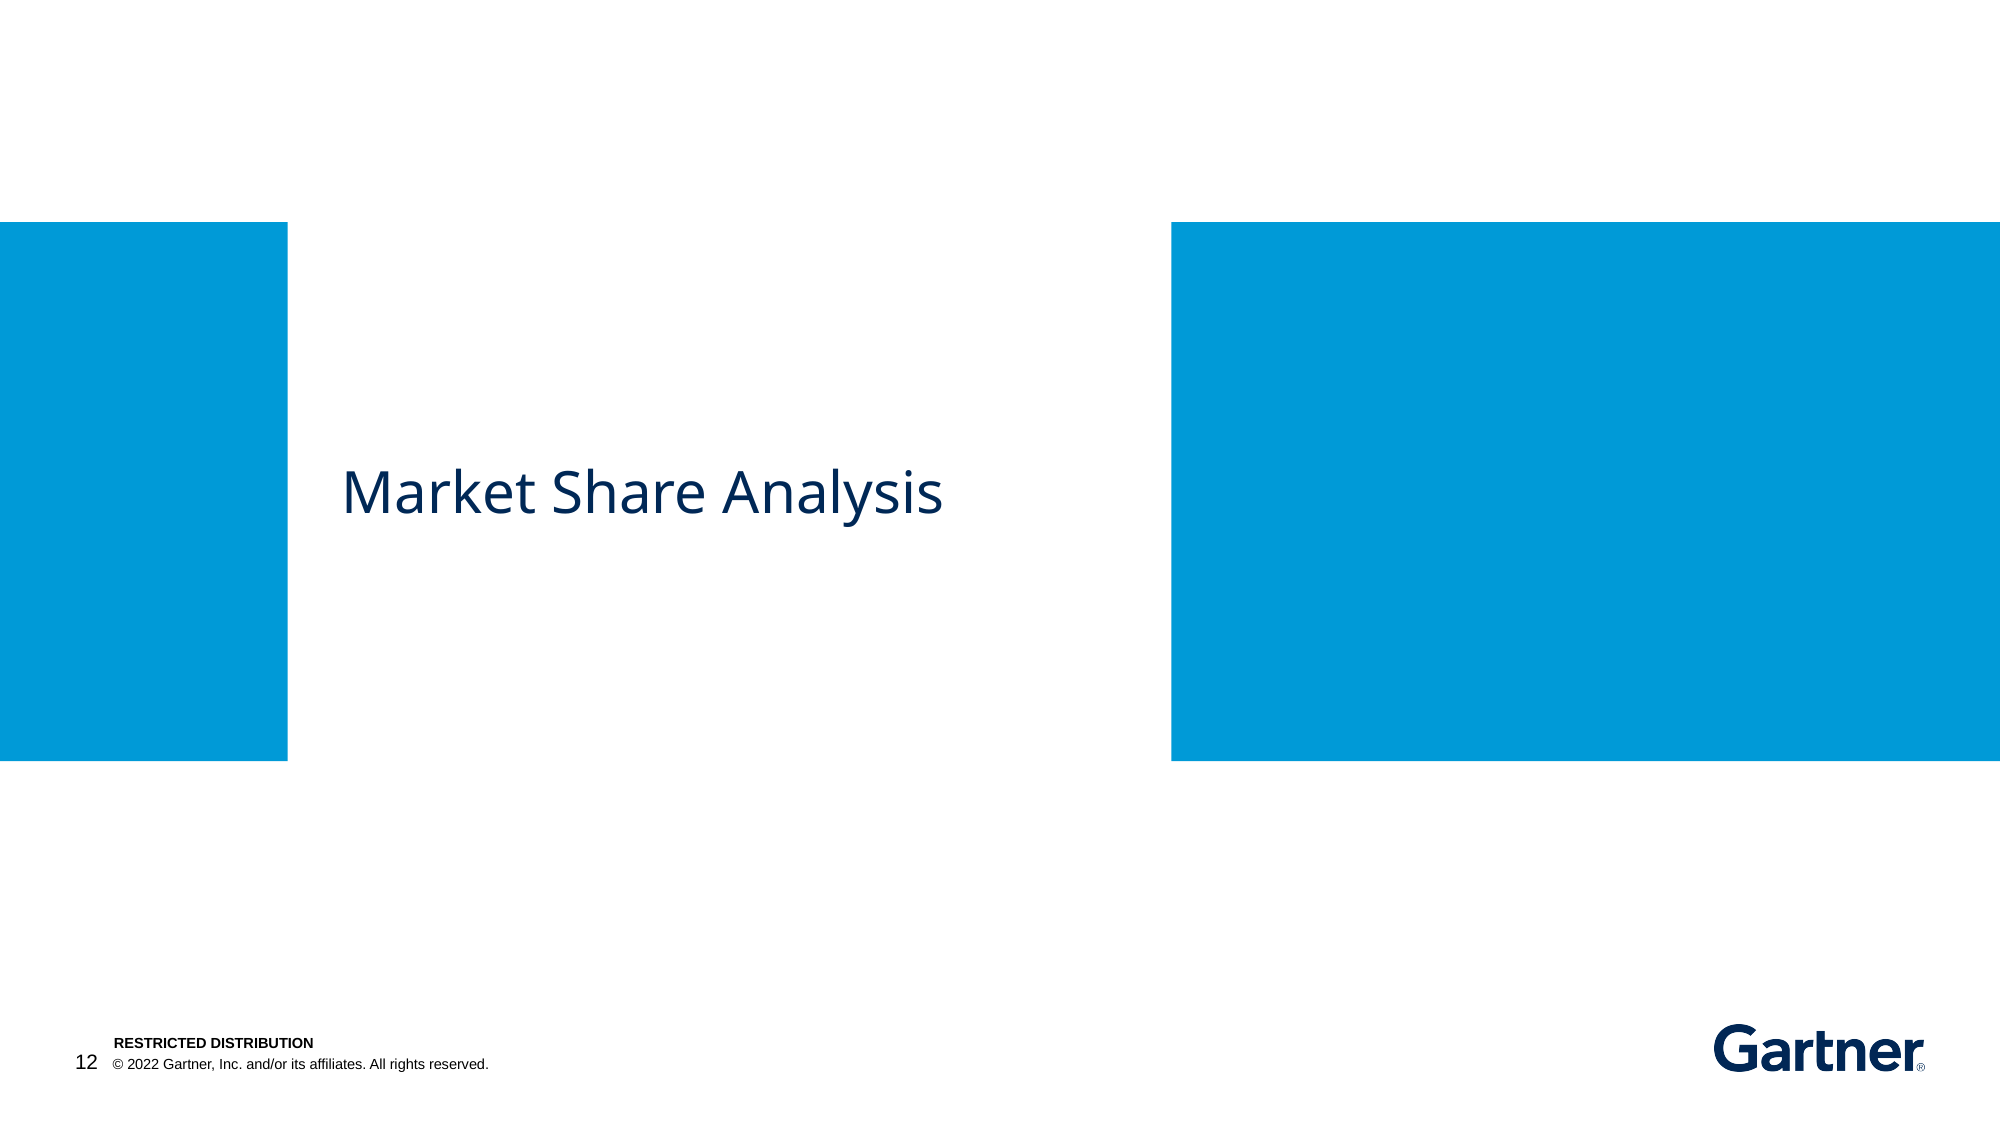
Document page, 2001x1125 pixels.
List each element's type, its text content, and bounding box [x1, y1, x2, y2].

picture [1714, 1024, 1925, 1072]
title Market Share Analysis [287, 220, 1172, 760]
